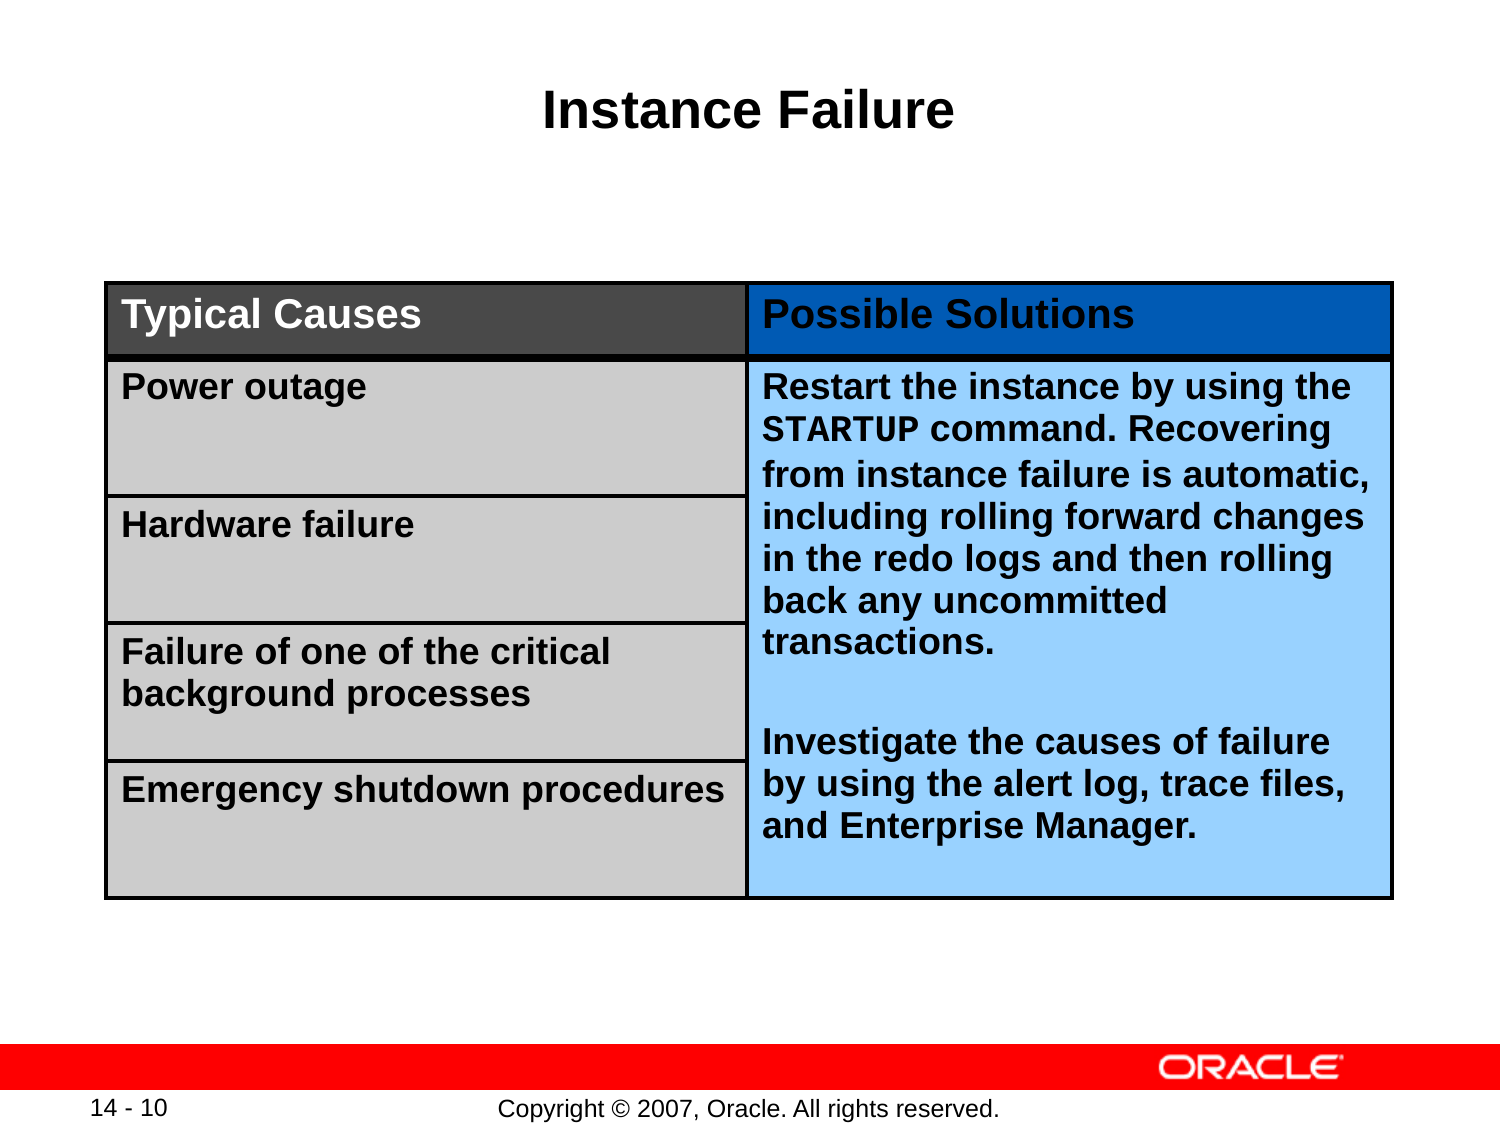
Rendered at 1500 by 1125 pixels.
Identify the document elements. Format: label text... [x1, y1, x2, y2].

title Instance Failure [99, 71, 1400, 217]
table_cell Restart the instance by using the STARTUP command. Recovering from instance failure is automatic, including rolling forward changes in the redo logs and then rolling back any uncommitted transactions. Investigate the causes of failure by using the alert log, trace files, and Enterprise Manager. [749, 362, 1390, 896]
table_header Typical Causes [108, 285, 745, 354]
picture [0, 1044, 1500, 1090]
table_cell Emergency shutdown procedures [108, 763, 745, 896]
table_cell Failure of one of the critical background processes [108, 625, 745, 759]
table_header Possible Solutions [749, 285, 1390, 354]
table_cell Hardware failure [108, 498, 745, 621]
table_cell Power outage [108, 362, 745, 494]
